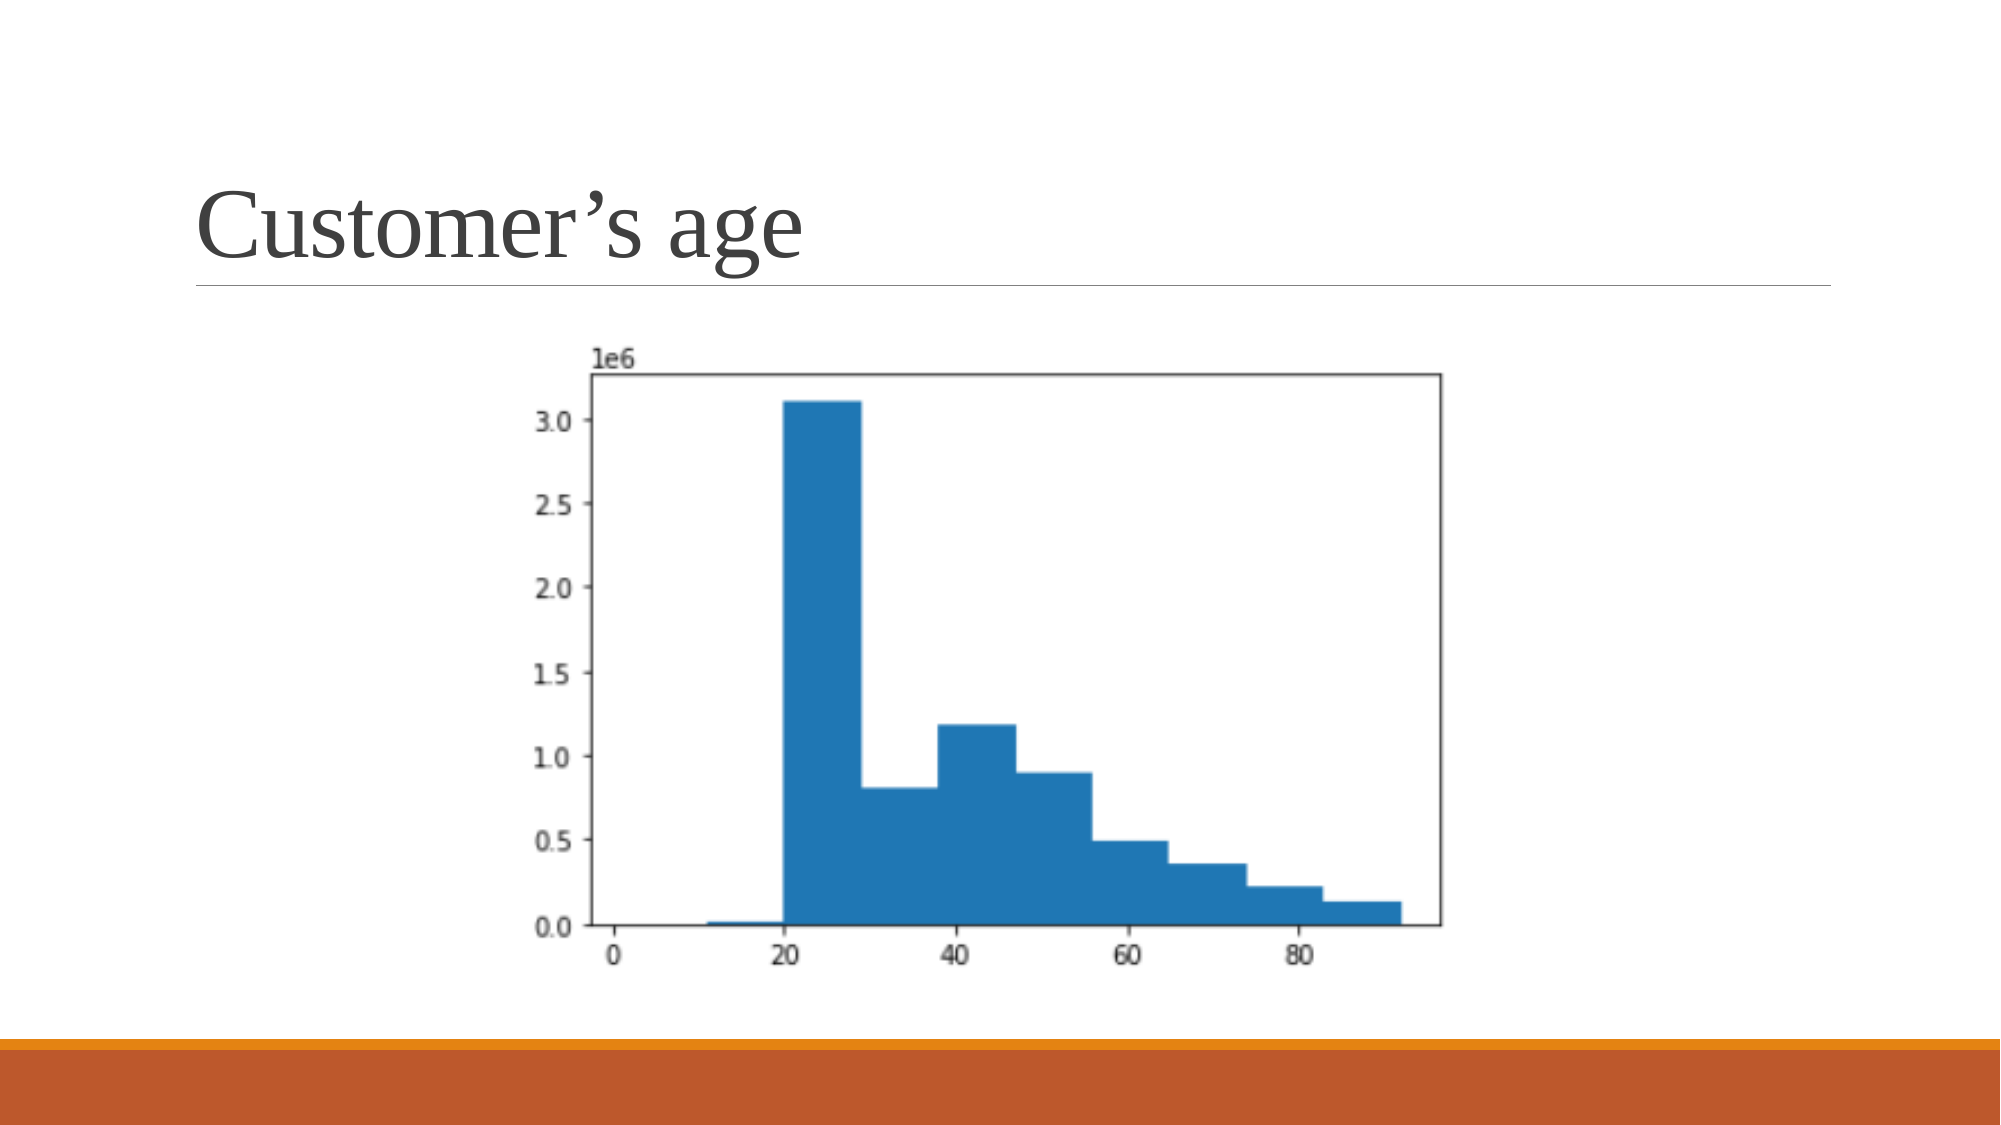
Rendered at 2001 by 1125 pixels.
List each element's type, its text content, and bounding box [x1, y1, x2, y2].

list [488, 312, 1522, 1018]
title Customer’s age [180, 47, 1830, 285]
